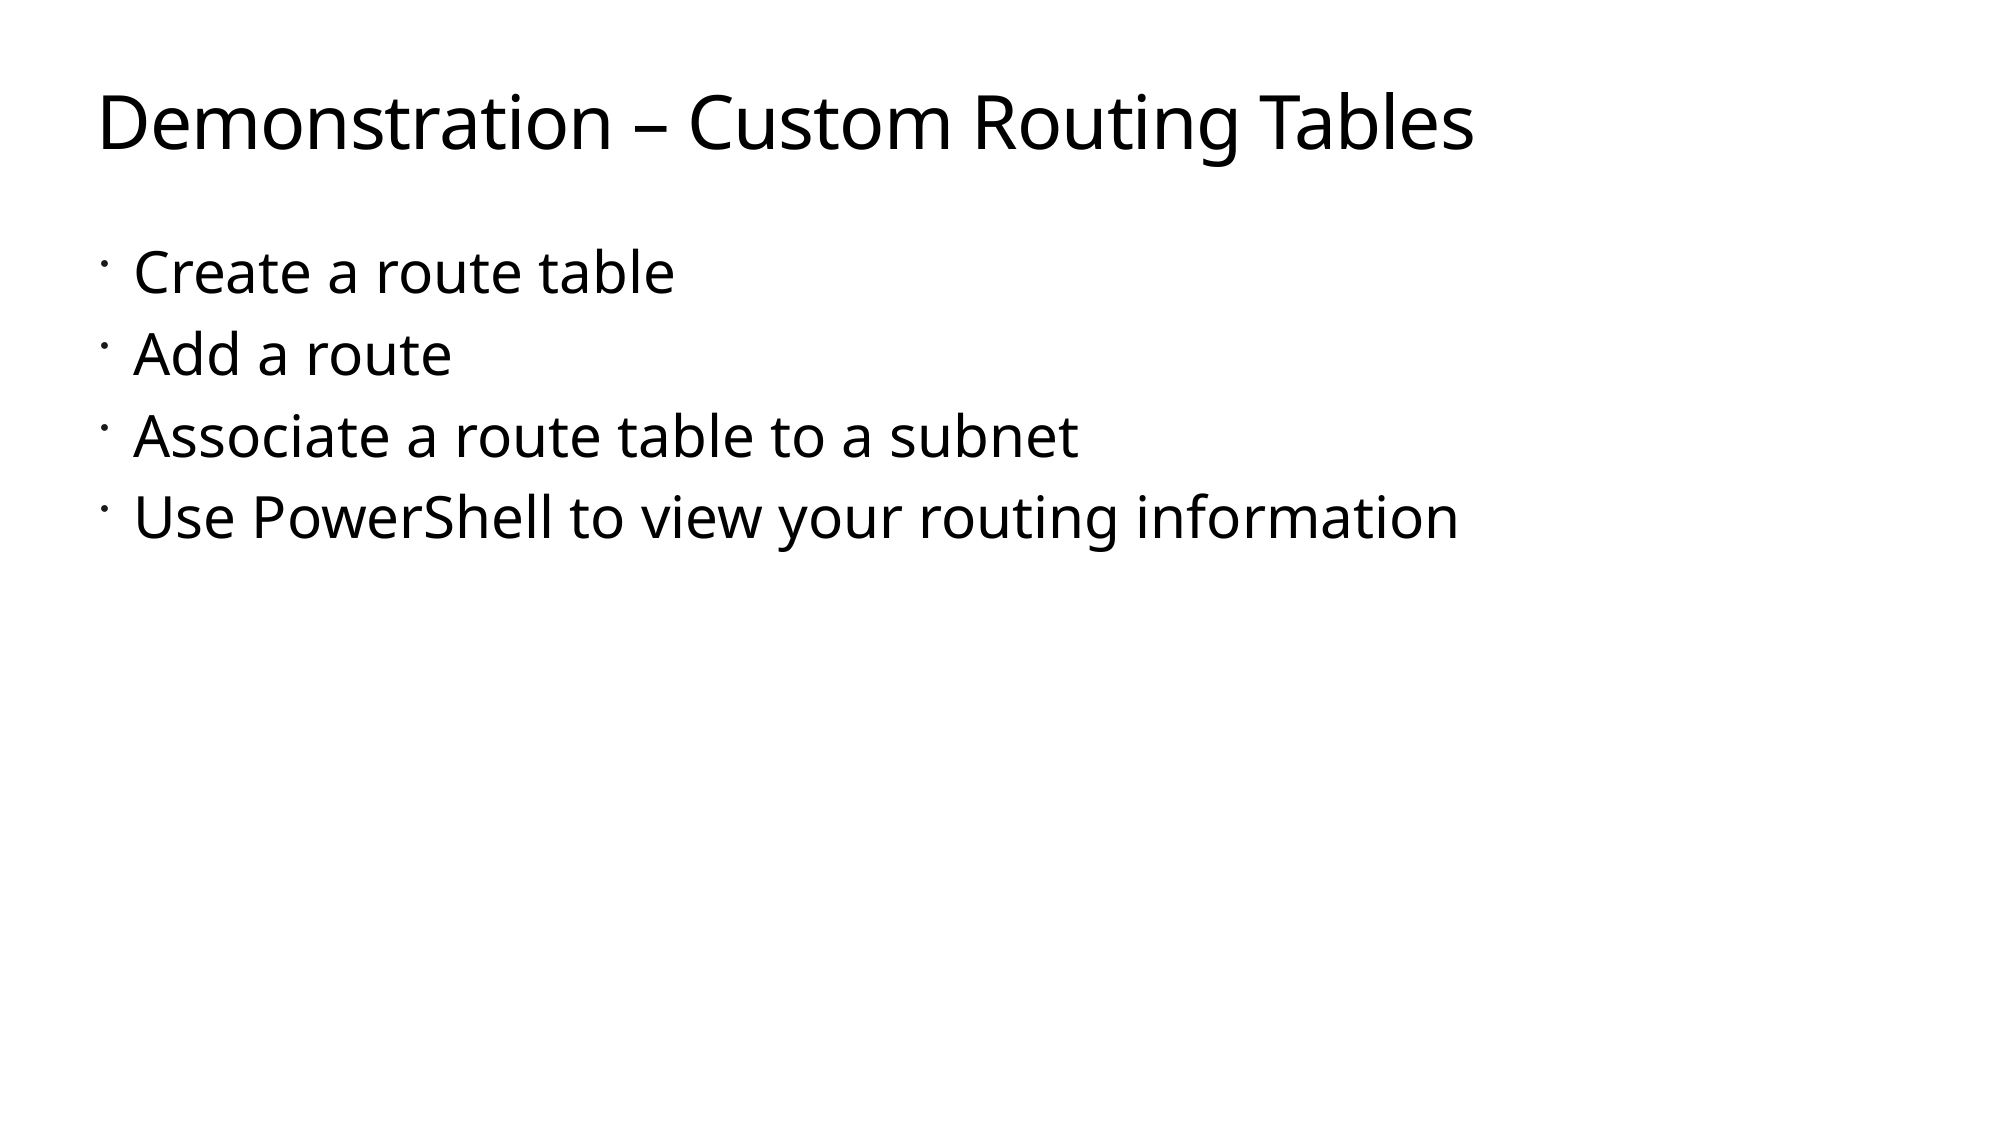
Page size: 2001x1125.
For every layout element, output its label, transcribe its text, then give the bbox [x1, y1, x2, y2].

title Demonstration – Custom Routing Tables [96, 75, 1904, 166]
list Create a route table Add a route Associate a route table to a subnet Use PowerShell to view your routing information [95, 235, 1904, 561]
